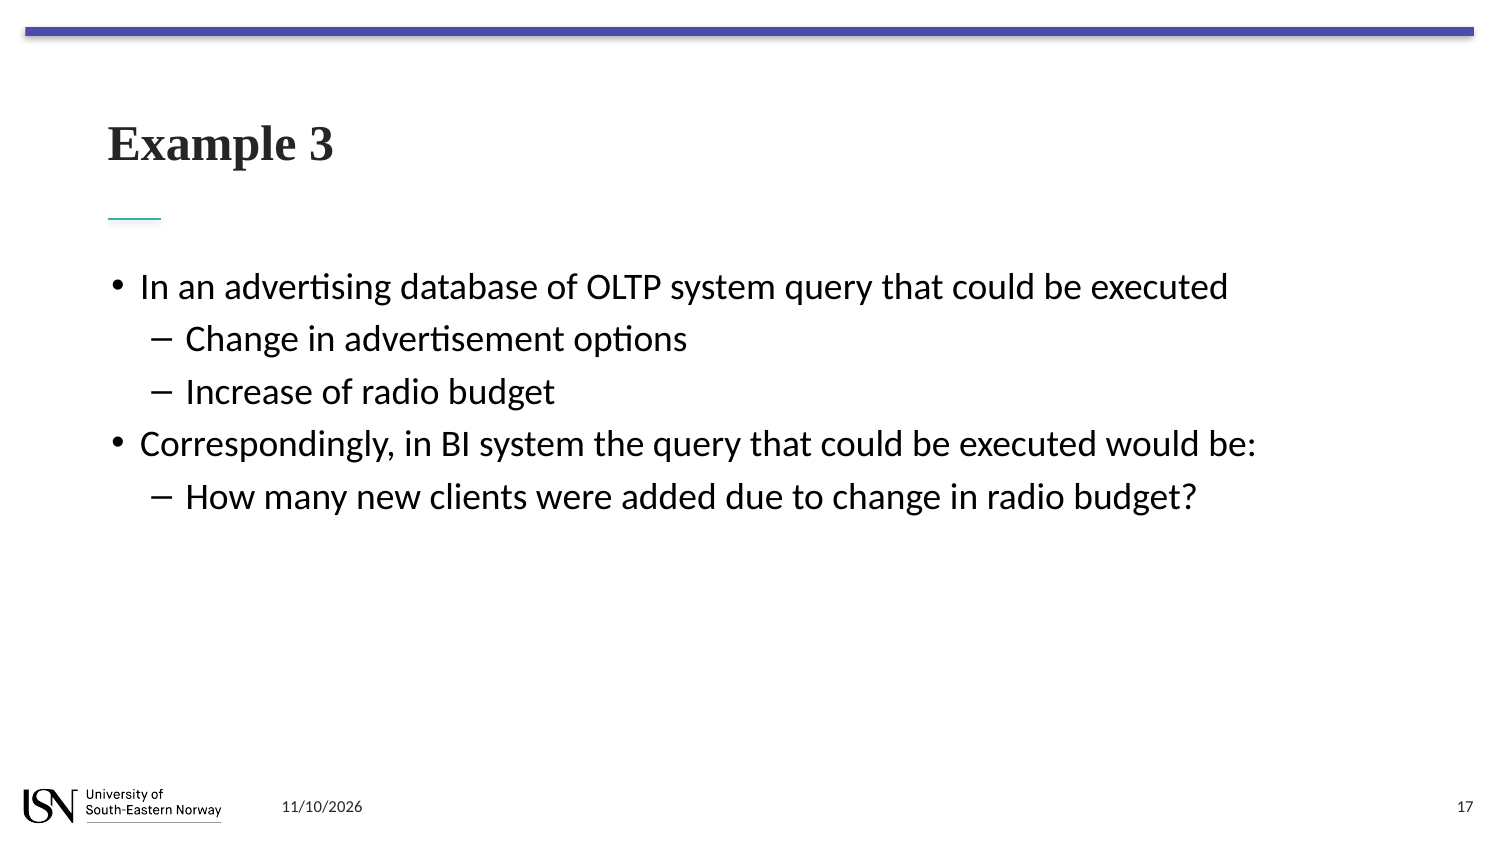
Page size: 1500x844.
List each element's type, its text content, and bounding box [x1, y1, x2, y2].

picture [3, 768, 238, 844]
title Example 3 [107, 70, 1414, 211]
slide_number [281, 793, 497, 820]
slide_number 17 [1123, 793, 1474, 820]
list In an advertising database of OLTP system query that could be executed Change in advertisement options Increase of radio budget Correspondingly, in BI system the query that could be executed would be: How many new clients were added due to change in radio budget? [96, 261, 1414, 730]
